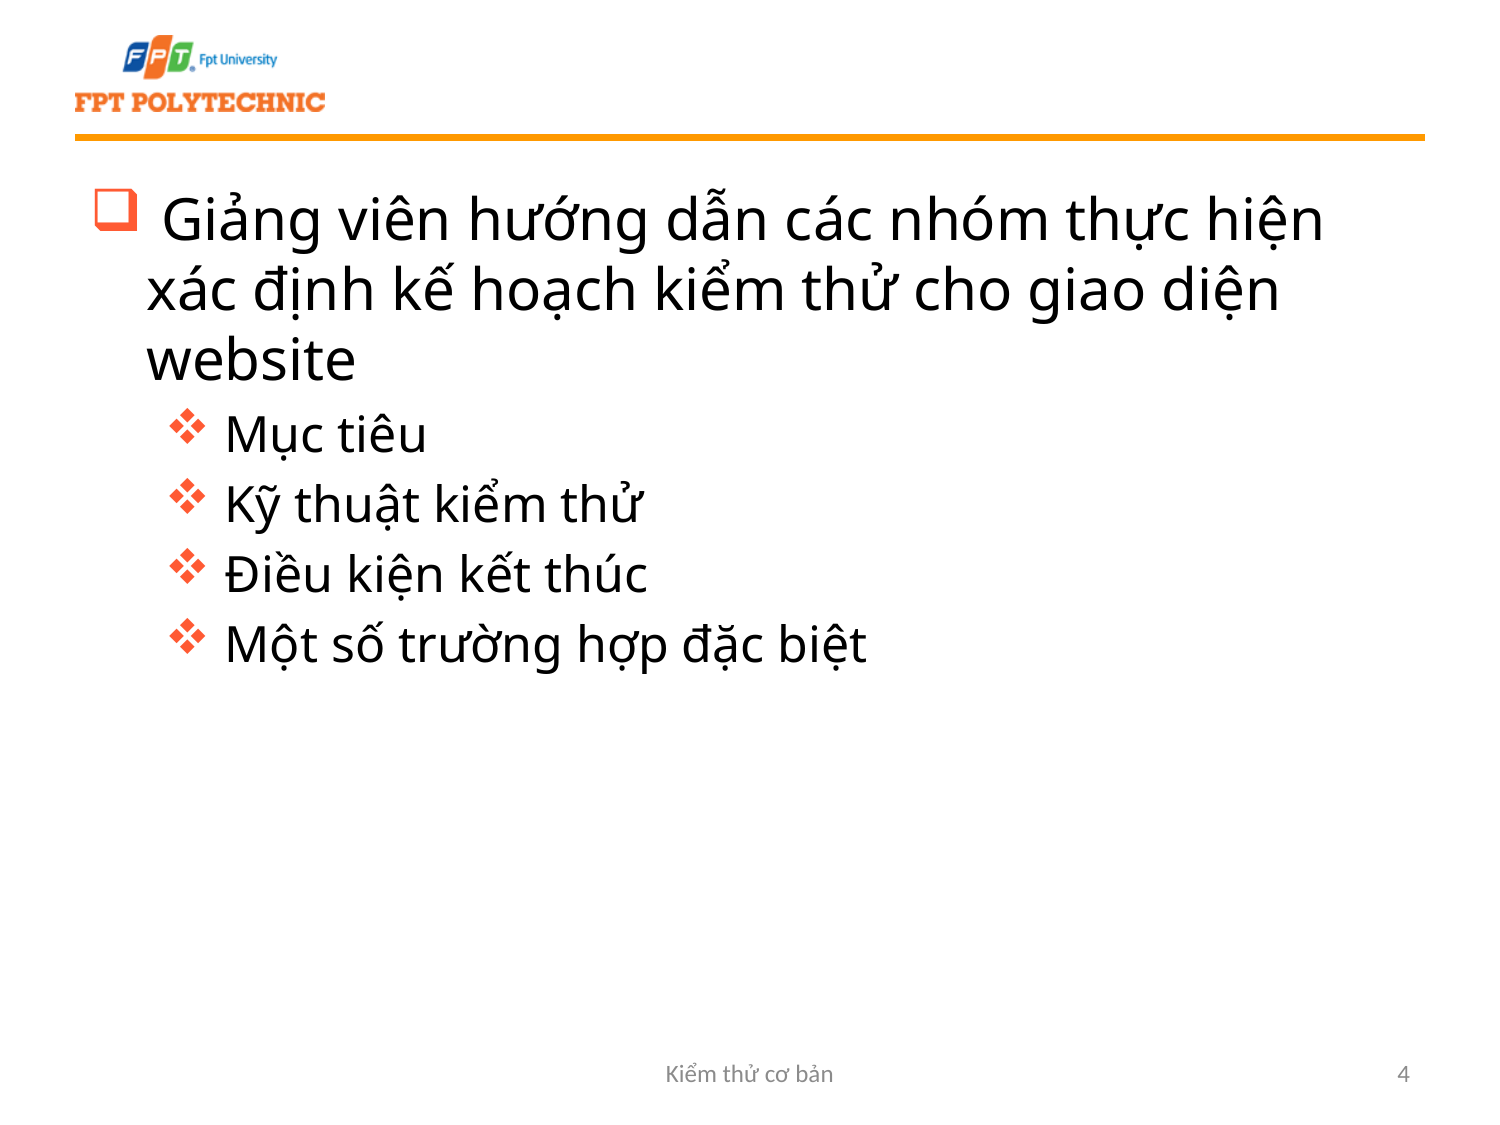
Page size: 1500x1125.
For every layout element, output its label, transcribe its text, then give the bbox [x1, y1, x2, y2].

picture [75, 35, 325, 112]
list Giảng viên hướng dẫn các nhóm thực hiện xác định kế hoạch kiểm thử cho giao diện website Mục tiêu Kỹ thuật kiểm thử Điều kiện kết thúc Một số trường hợp đặc biệt [75, 174, 1425, 1038]
slide_number 4 [1074, 1042, 1425, 1103]
footer Kiểm thử cơ bản [512, 1042, 988, 1103]
